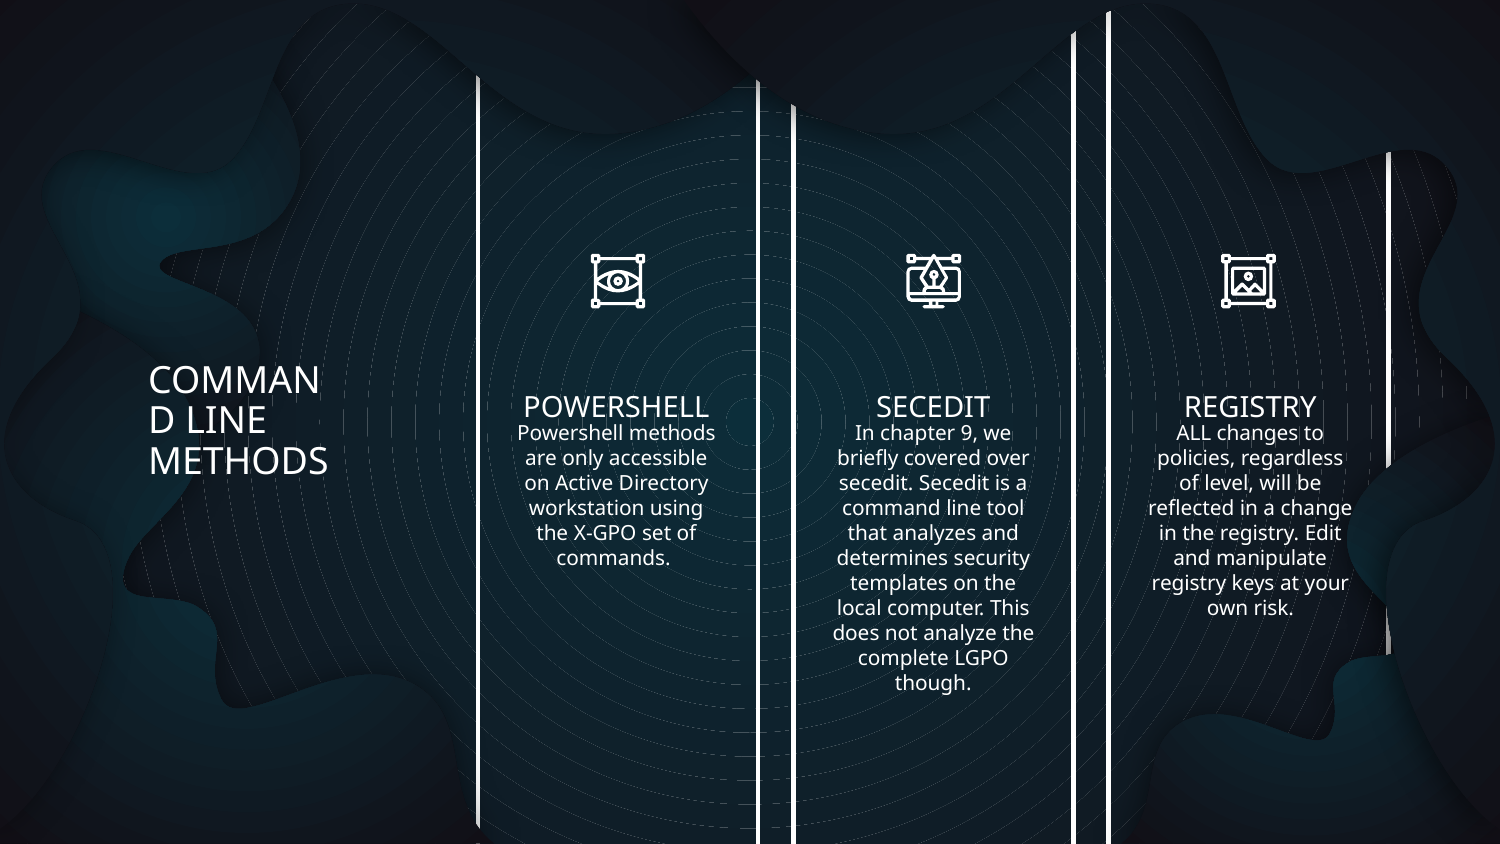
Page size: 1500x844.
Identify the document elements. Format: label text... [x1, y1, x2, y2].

subtitle Powershell methods are only accessible on Active Directory workstation using the X-GPO set of commands. [500, 414, 733, 612]
title COMMAND LINE METHODS [136, 135, 356, 708]
subtitle ALL changes to policies, regardless of level, will be reflected in a change in the registry. Edit and manipulate registry keys at your own risk. [1134, 414, 1367, 612]
subtitle SECEDIT [793, 390, 1074, 429]
subtitle POWERSHELL [476, 390, 757, 429]
subtitle REGISTRY [1110, 390, 1391, 429]
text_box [590, 253, 1277, 309]
subtitle In chapter 9, we briefly covered over secedit. Secedit is a command line tool that analyzes and determines security templates on the local computer. This does not analyze the complete LGPO though. [817, 414, 1050, 612]
